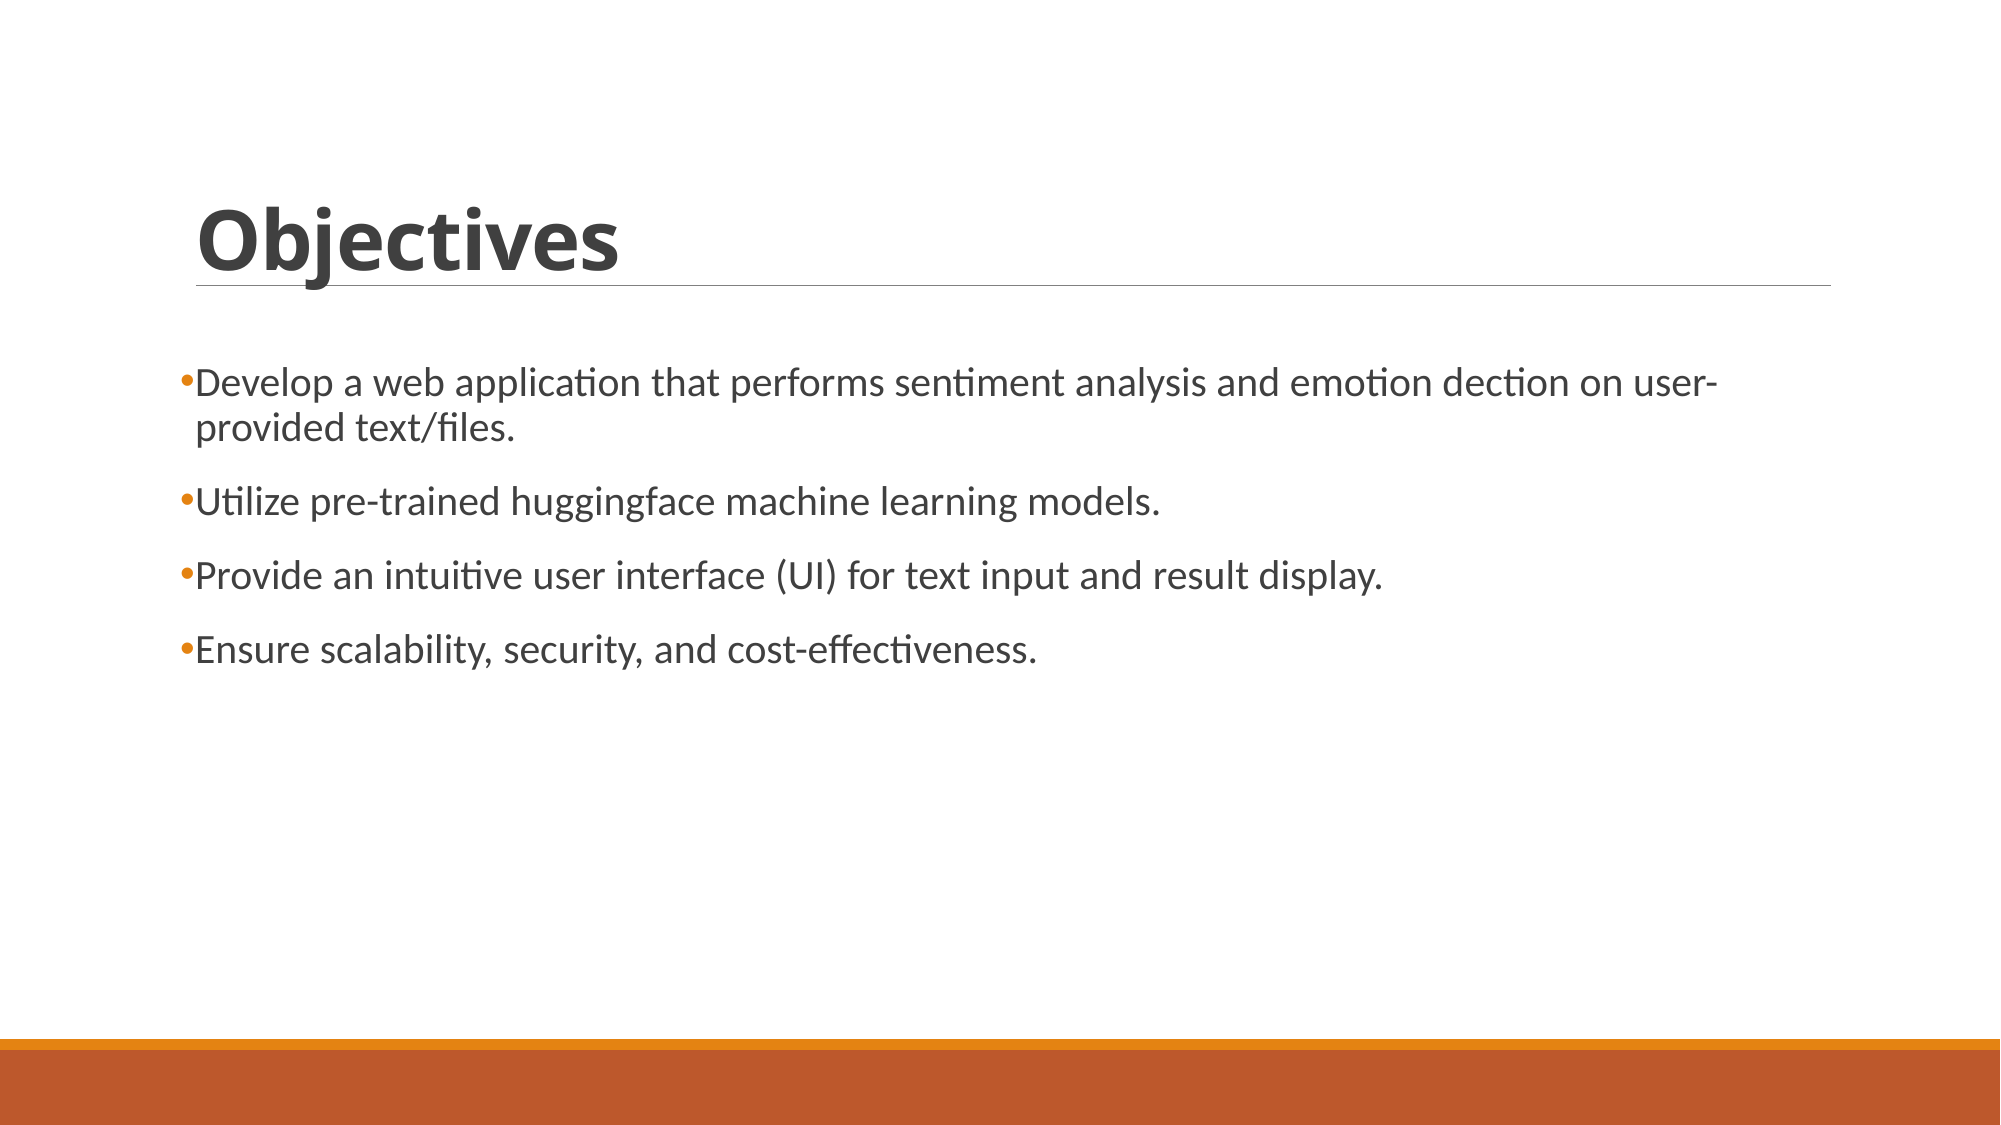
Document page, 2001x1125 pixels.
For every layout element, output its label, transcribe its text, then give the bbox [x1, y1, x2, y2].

title Objectives [180, 166, 1830, 295]
list Develop a web application that performs sentiment analysis and emotion dection on user-provided text/files. Utilize pre-trained huggingface machine learning models. Provide an intuitive user interface (UI) for text input and result display. Ensure scalability, security, and cost-effectiveness. [180, 352, 1830, 1013]
